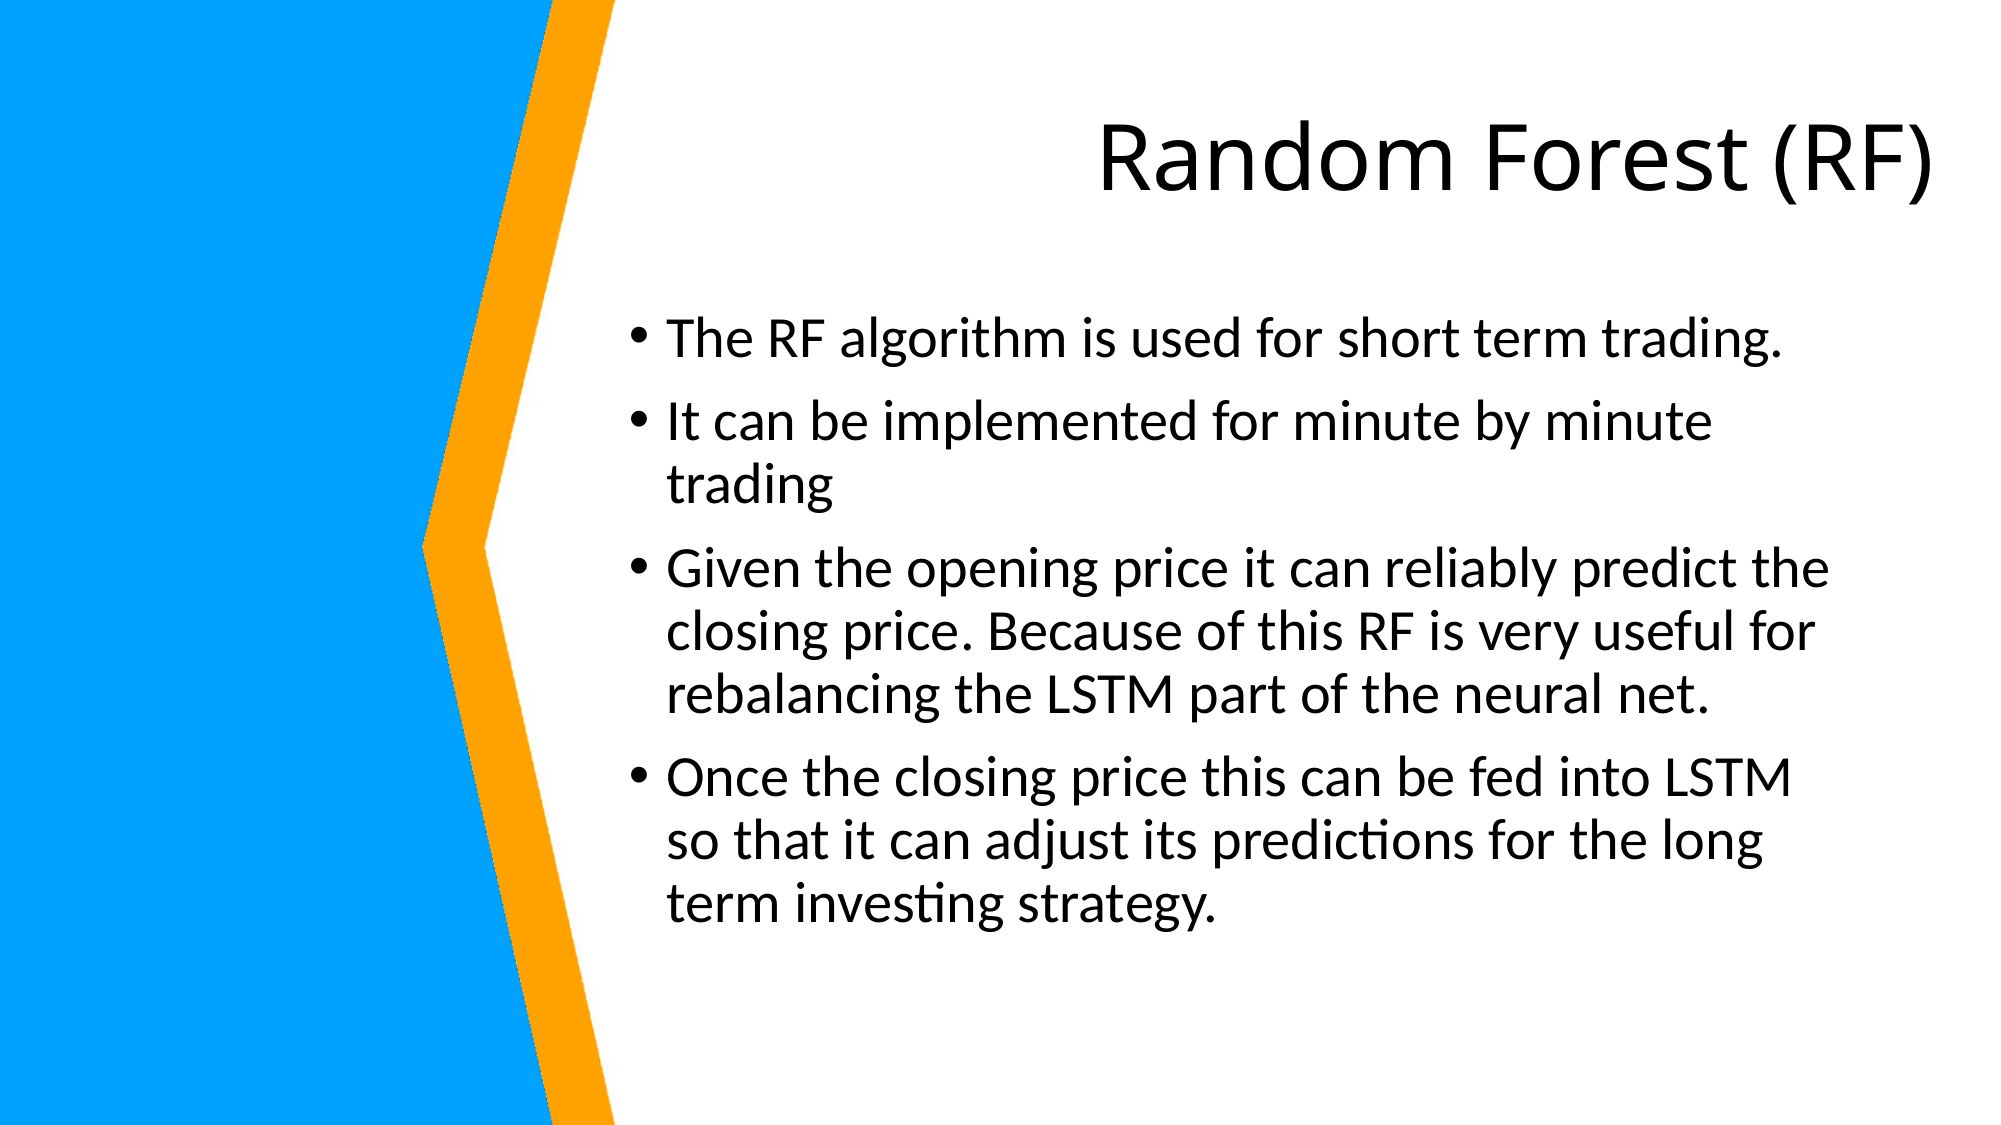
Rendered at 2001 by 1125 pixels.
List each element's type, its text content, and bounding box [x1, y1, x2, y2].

list The RF algorithm is used for short term trading. It can be implemented for minute by minute trading Given the opening price it can reliably predict the closing price. Because of this RF is very useful for rebalancing the LSTM part of the neural net. Once the closing price this can be fed into LSTM so that it can adjust its predictions for the long term investing strategy. [613, 299, 1863, 1099]
title Random Forest (RF) [225, 52, 1950, 270]
picture [0, 0, 2001, 1125]
